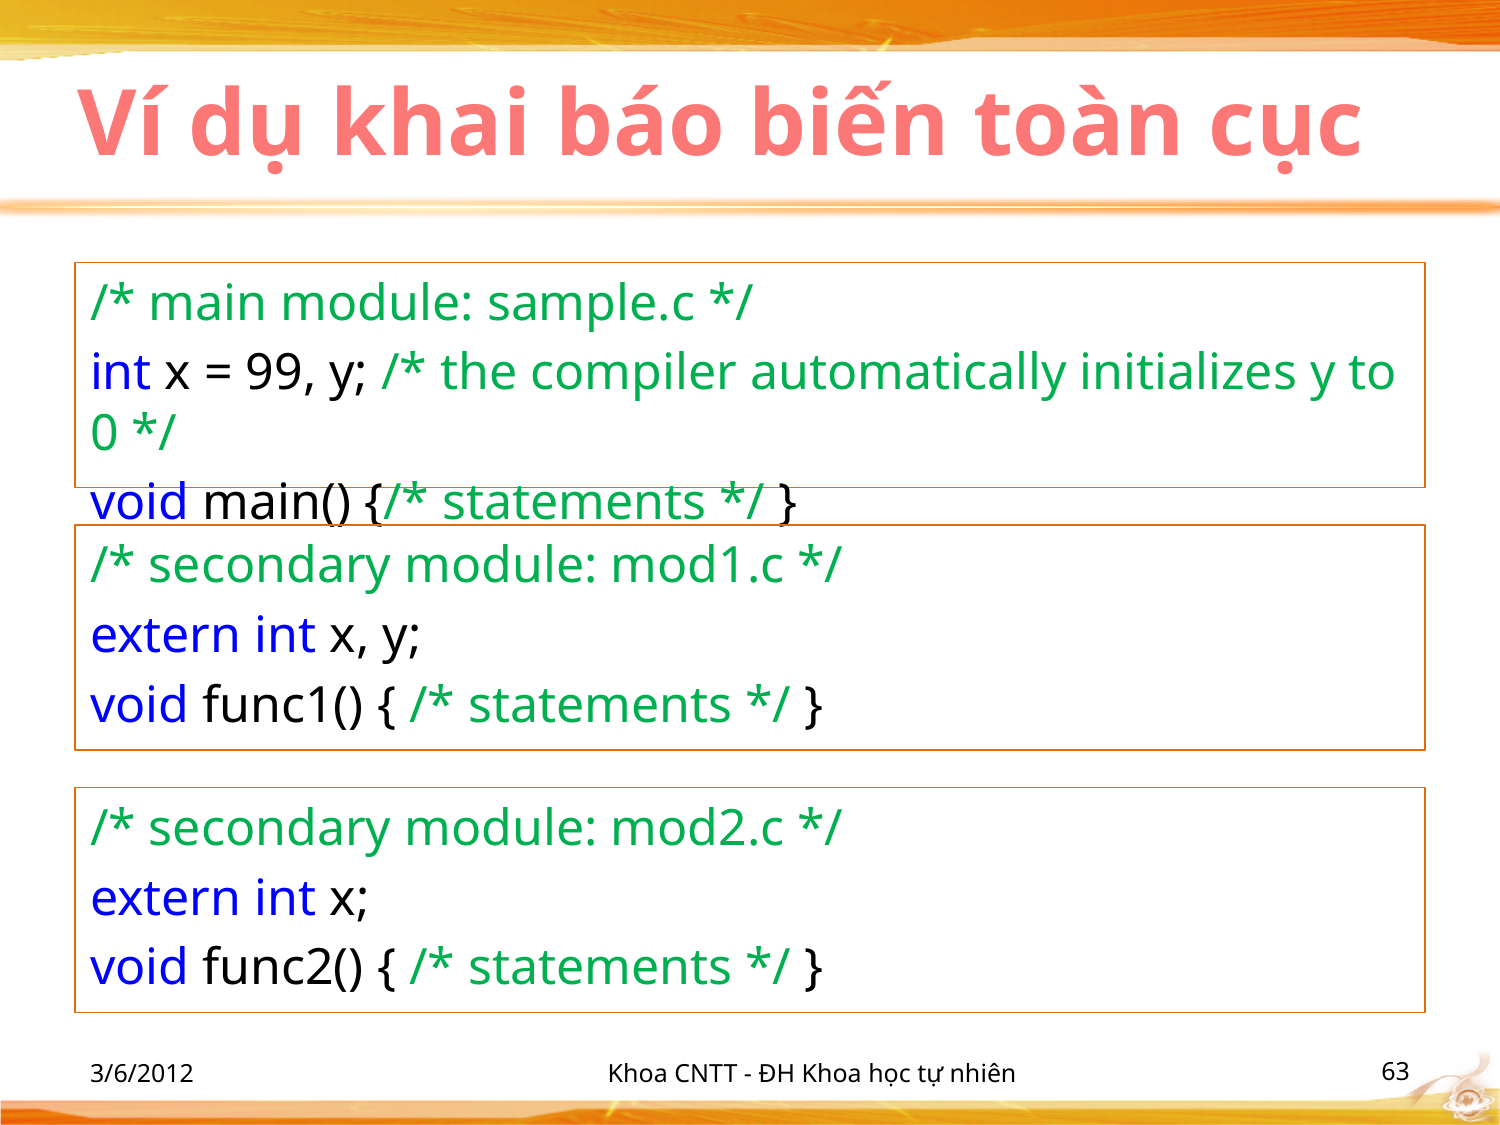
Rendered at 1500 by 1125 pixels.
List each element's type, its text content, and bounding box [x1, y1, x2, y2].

title Ví dụ khai báo biến toàn cục [62, 24, 1475, 213]
text_box /* secondary module: mod2.c */ extern int x; void func2() { /* statements */ } [74, 787, 1425, 1013]
picture [0, 187, 1500, 225]
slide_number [75, 1042, 238, 1103]
picture [0, 0, 1500, 63]
picture [2, 1049, 1500, 1125]
slide_number ‹#› [1337, 1042, 1425, 1103]
text_box /* secondary module: mod1.c */ extern int x, y; void func1() { /* statements */ } [74, 524, 1425, 750]
list /* main module: sample.c */ int x = 99, y; /* the compiler automatically initializes y to 0 */ void main() {/* statements */ } [75, 262, 1425, 488]
footer Khoa CNTT - ĐH Khoa học tự nhiên [312, 1042, 1313, 1103]
